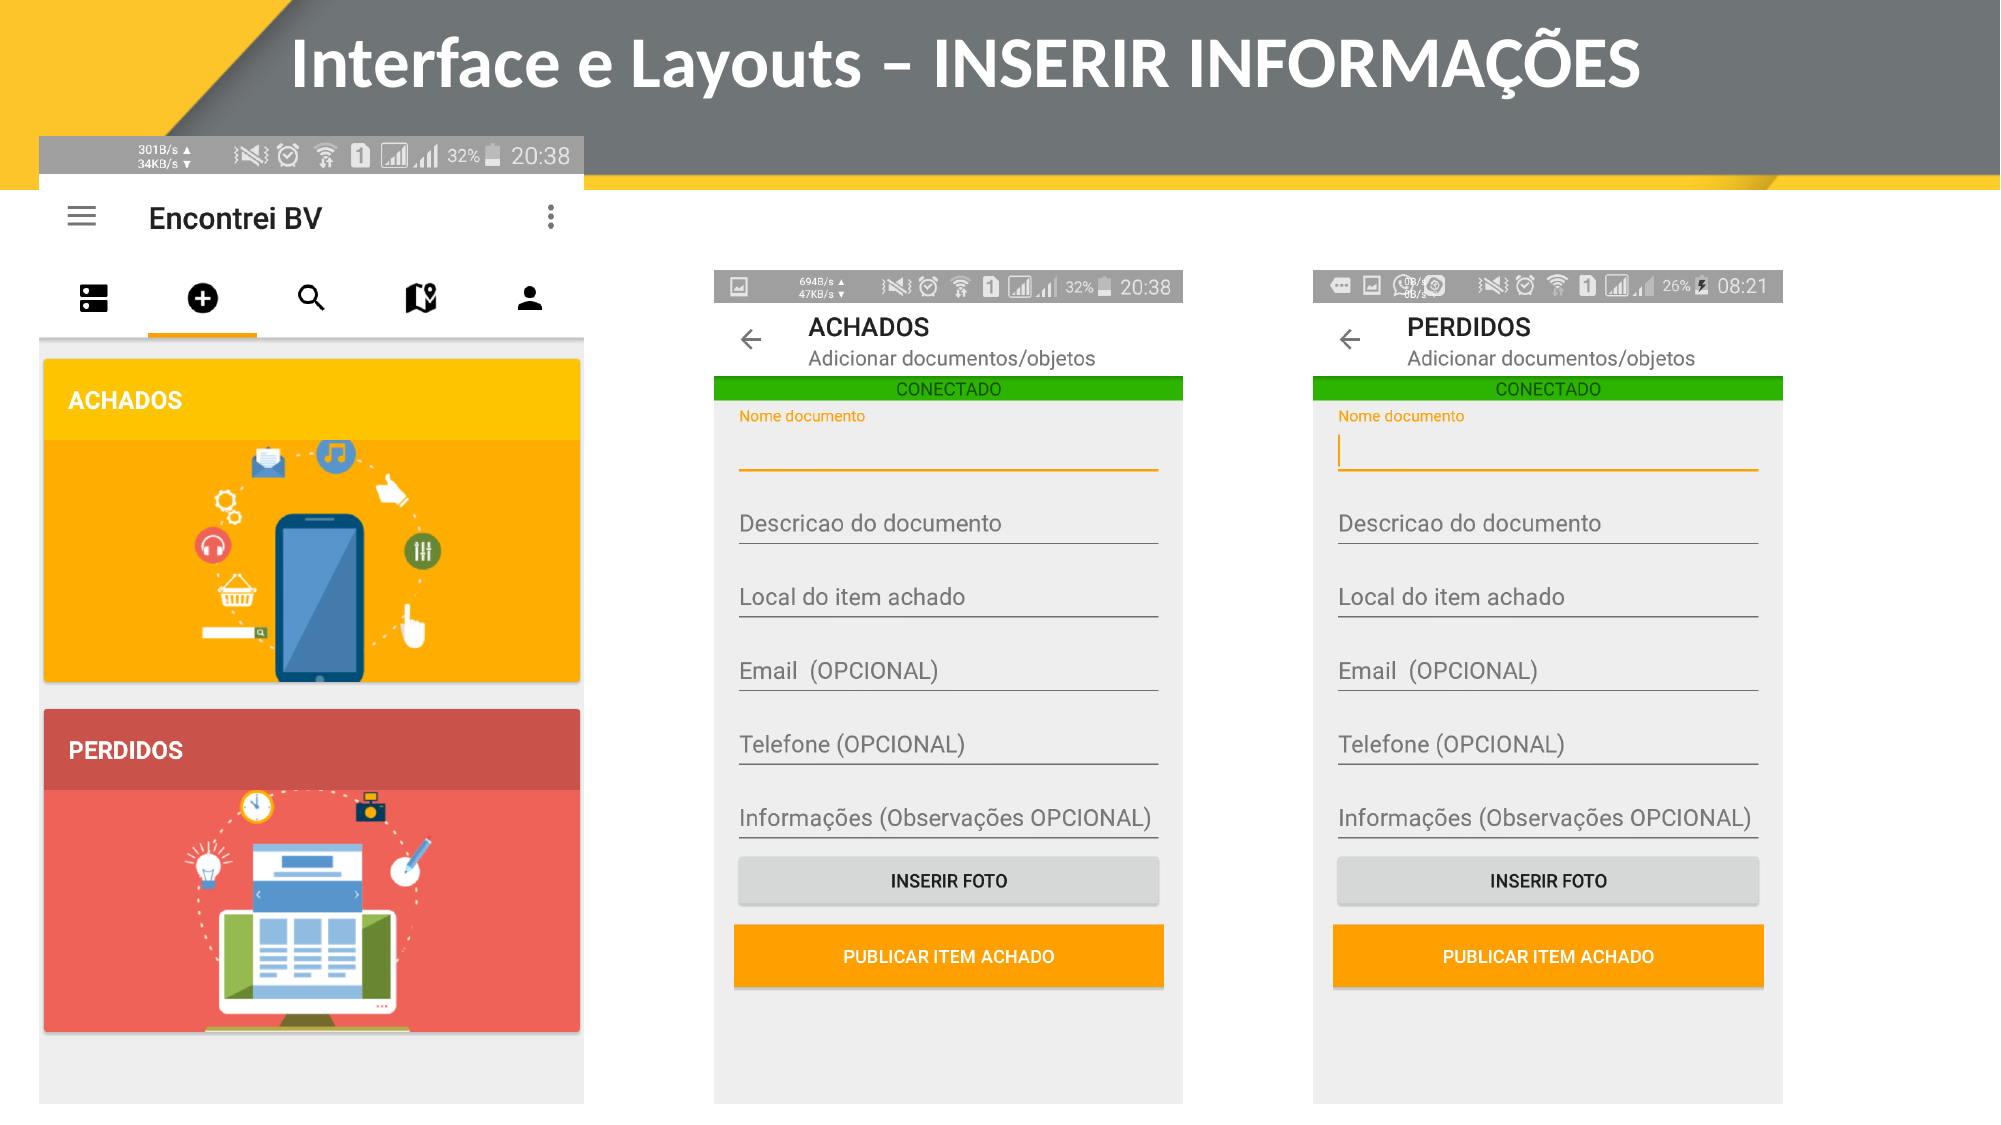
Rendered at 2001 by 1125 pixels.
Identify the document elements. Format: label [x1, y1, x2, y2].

picture [39, 136, 584, 1104]
picture [1313, 270, 1783, 1104]
list [0, 0, 2000, 190]
picture [714, 270, 1183, 1104]
